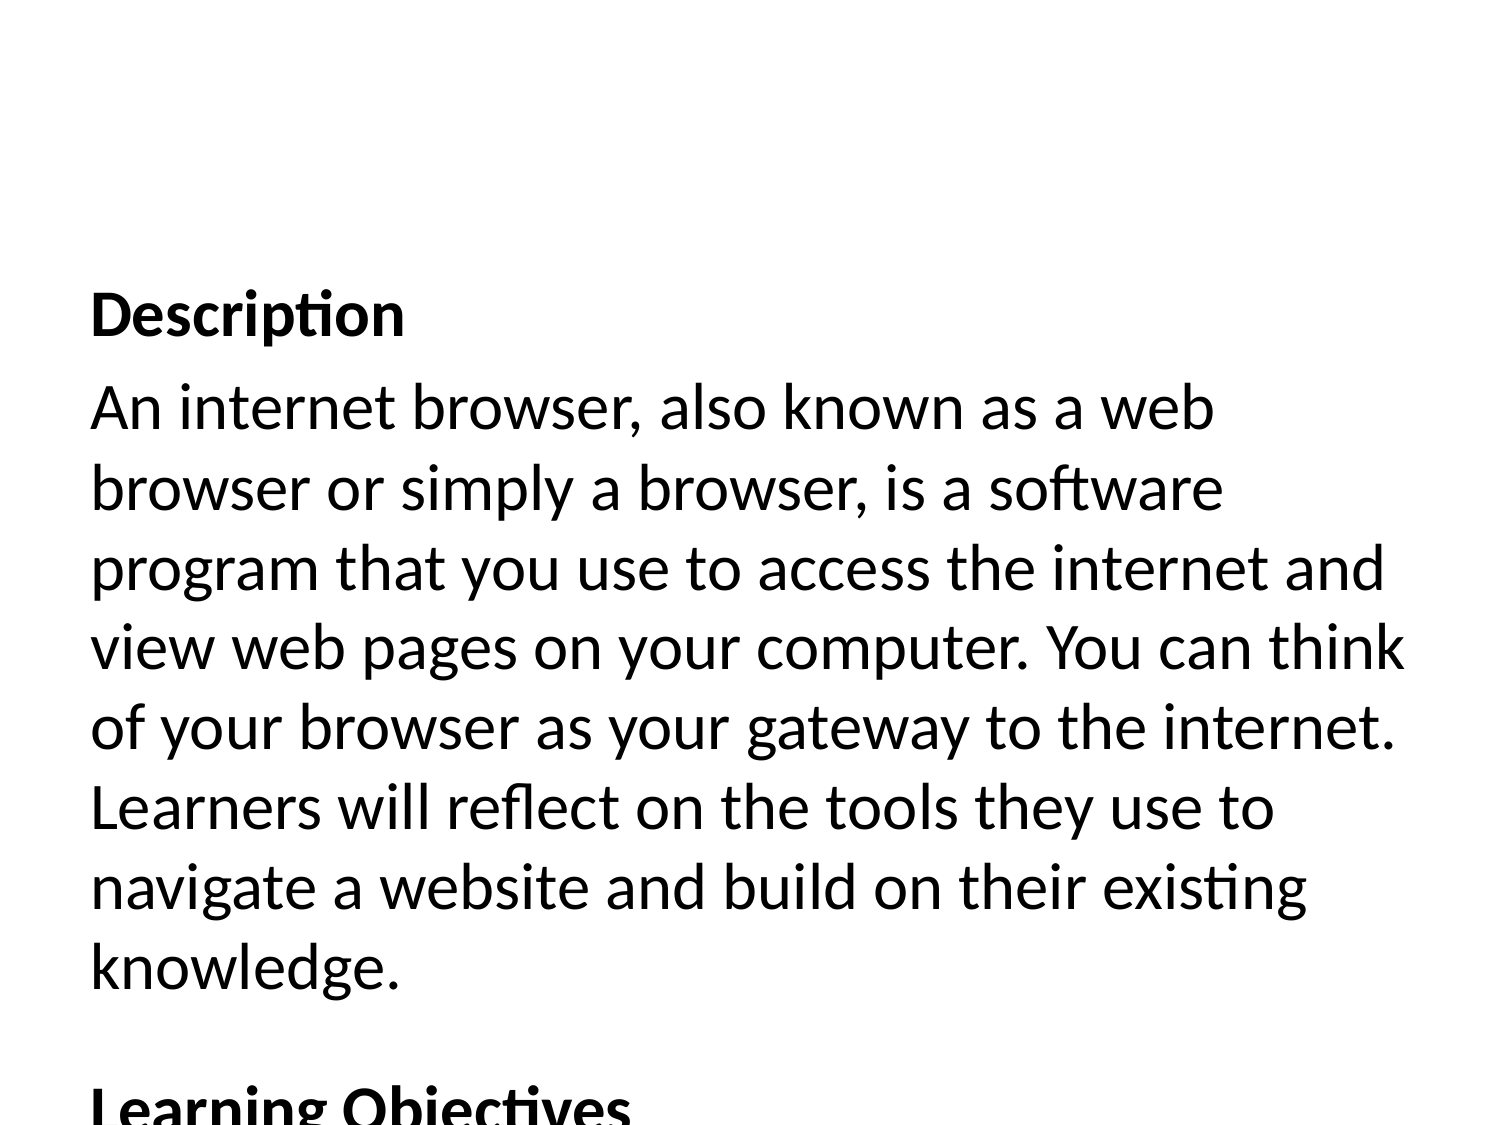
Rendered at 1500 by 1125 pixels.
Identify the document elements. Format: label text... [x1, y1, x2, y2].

list Description An internet browser, also known as a web browser or simply a browser, is a software program that you use to access the internet and view web pages on your computer. You can think of your browser as your gateway to the internet. Learners will reflect on the tools they use to navigate a website and build on their existing knowledge. Learning Objectives Describe the difference between a web browser and a search engine Locate principal tools of a web browser Label parts of a web page Navigate a website Time Required 30-45 minutes depending on group size Audience Can be tailored for audiences from 13 up; with varying levels of experience with the web. Materials Sticky notes Paper and pencil Laptop with internet connection Web Literacy Skills Navigate Synthesize 21st Century Skills Collaboration Communication Earning Digital Badges Digital badges capture the evidence and are the demonstration knowledge and achievement. Each Core Activity encompasses multiple web literacy skills. Completion of all Core Activities will enable anyone to earn all the web literacy and 21C skills badges. Thus, we encourage you to complete all the Core Activities, and earn badges to capture what you’ve learned. Digitalme is offering web literacy badges through the Open Badges Academy. [75, 262, 1425, 1005]
